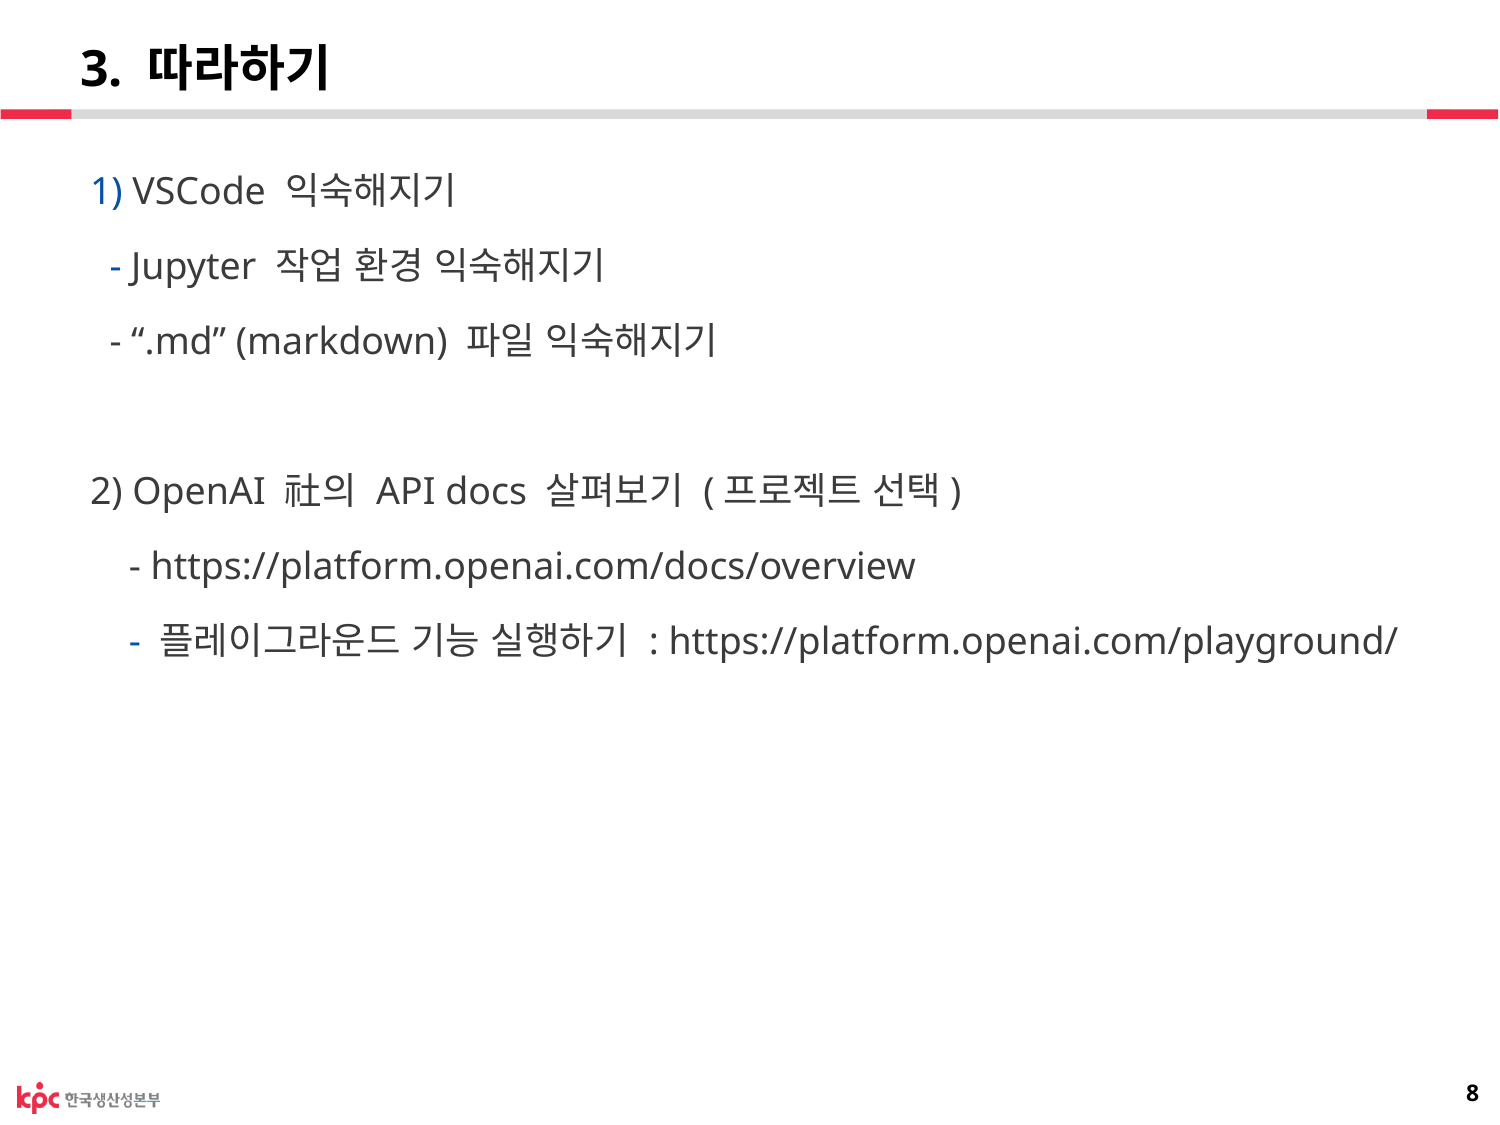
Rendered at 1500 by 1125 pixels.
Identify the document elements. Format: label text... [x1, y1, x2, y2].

list 1) VSCode 익숙해지기 - Jupyter 작업 환경 익숙해지기 - “.md” (markdown) 파일 익숙해지기 2) OpenAI 社의 API docs 살펴보기 (프로젝트 선택) - https://platform.openai.com/docs/overview - 플레이그라운드 기능 실행하기 : https://platform.openai.com/playground/ [75, 137, 1436, 1012]
picture [17, 1082, 160, 1114]
title 3. 따라하기 [64, 19, 1436, 114]
